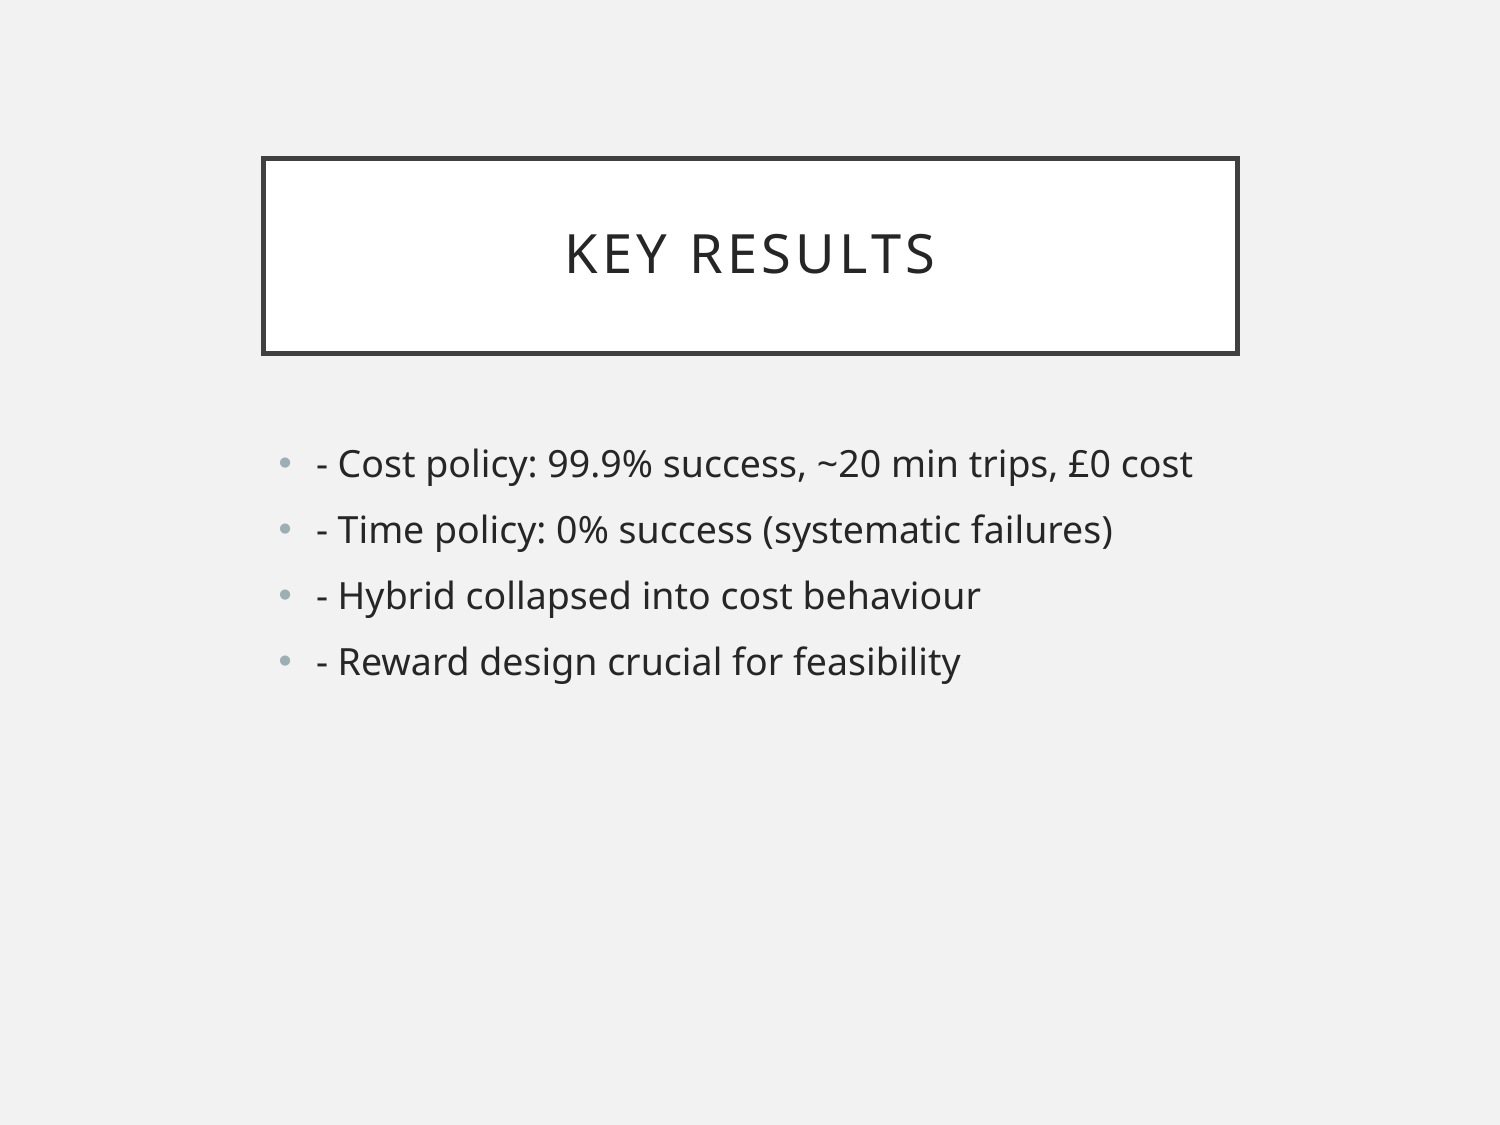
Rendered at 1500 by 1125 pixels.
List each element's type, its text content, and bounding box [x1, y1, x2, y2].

list - Cost policy: 99.9% success, ~20 min trips, £0 cost - Time policy: 0% success (systematic failures) - Hybrid collapsed into cost behaviour - Reward design crucial for feasibility [263, 432, 1238, 942]
title Key Results [261, 156, 1240, 356]
